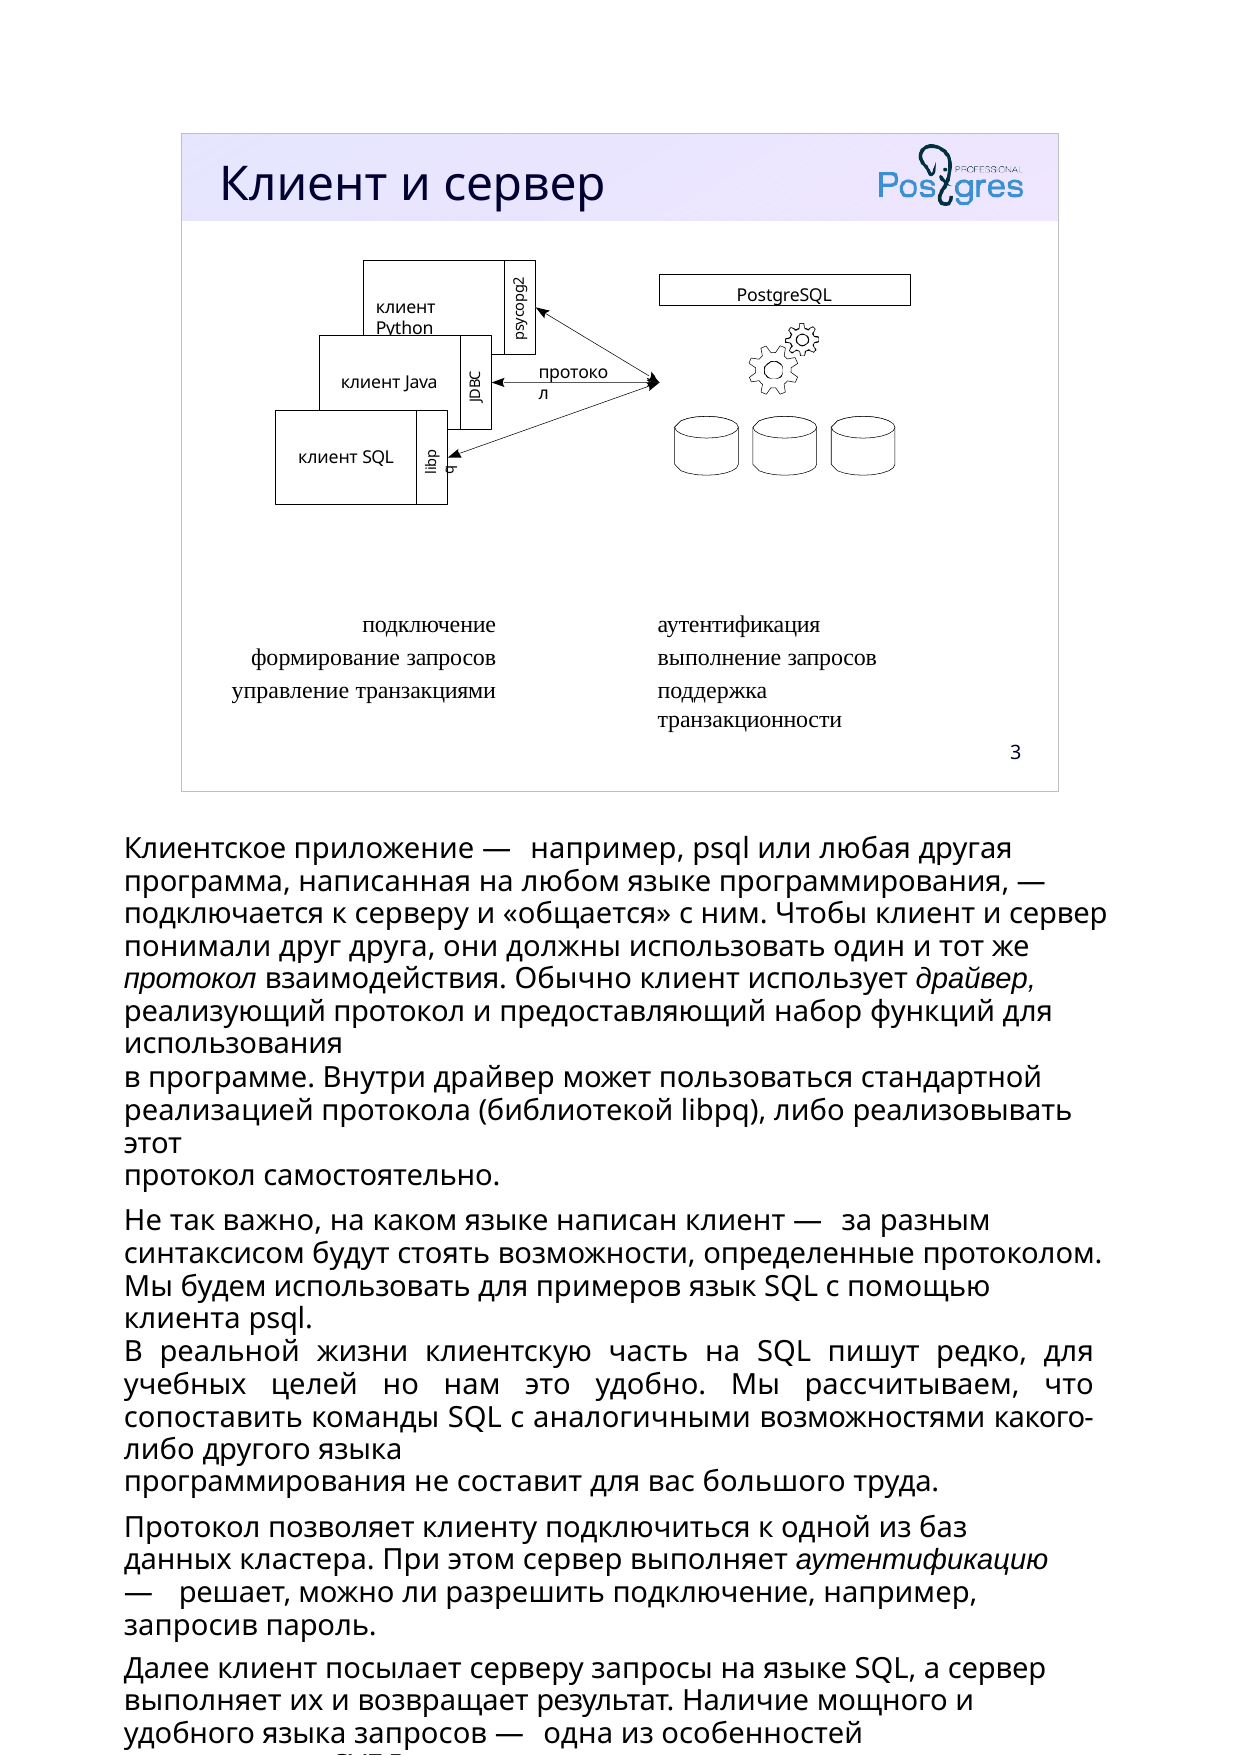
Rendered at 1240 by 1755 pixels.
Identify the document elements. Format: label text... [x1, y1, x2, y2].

list Клиентское приложение — например, psql или любая другая программа, написанная на любом языке программирования, — подключается к серверу и «общается» с ним. Чтобы клиент и сервер понимали друг друга, они должны использовать один и тот же протокол взаимодействия. Обычно клиент использует драйвер, реализующий протокол и предоставляющий набор функций для использования в программе. Внутри драйвер может пользоваться стандартной реализацией протокола (библиотекой libpq), либо реализовывать этот протокол самостоятельно. Не так важно, на каком языке написан клиент — за разным синтаксисом будут стоять возможности, определенные протоколом. Мы будем использовать для примеров язык SQL с помощью клиента psql. В реальной жизни клиентскую часть на SQL пишут редко, для учебных целей но нам это удобно. Мы рассчитываем, что сопоставить команды SQL с аналогичными возможностями какого-либо другого языка программирования не составит для вас большого труда. Протокол позволяет клиенту подключиться к одной из баз данных кластера. При этом сервер выполняет аутентификацию — решает, можно ли разрешить подключение, например, запросив пароль. Далее клиент посылает серверу запросы на языке SQL, а сервер выполняет их и возвращает результат. Наличие мощного и удобного языка запросов — одна из особенностей реляционных СУБД. Другая особенность — поддержка согласованной работы транзакций. https://postgrespro.ru/docs/postgresql/16/protocol [121, 828, 1117, 1755]
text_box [181, 132, 1059, 792]
